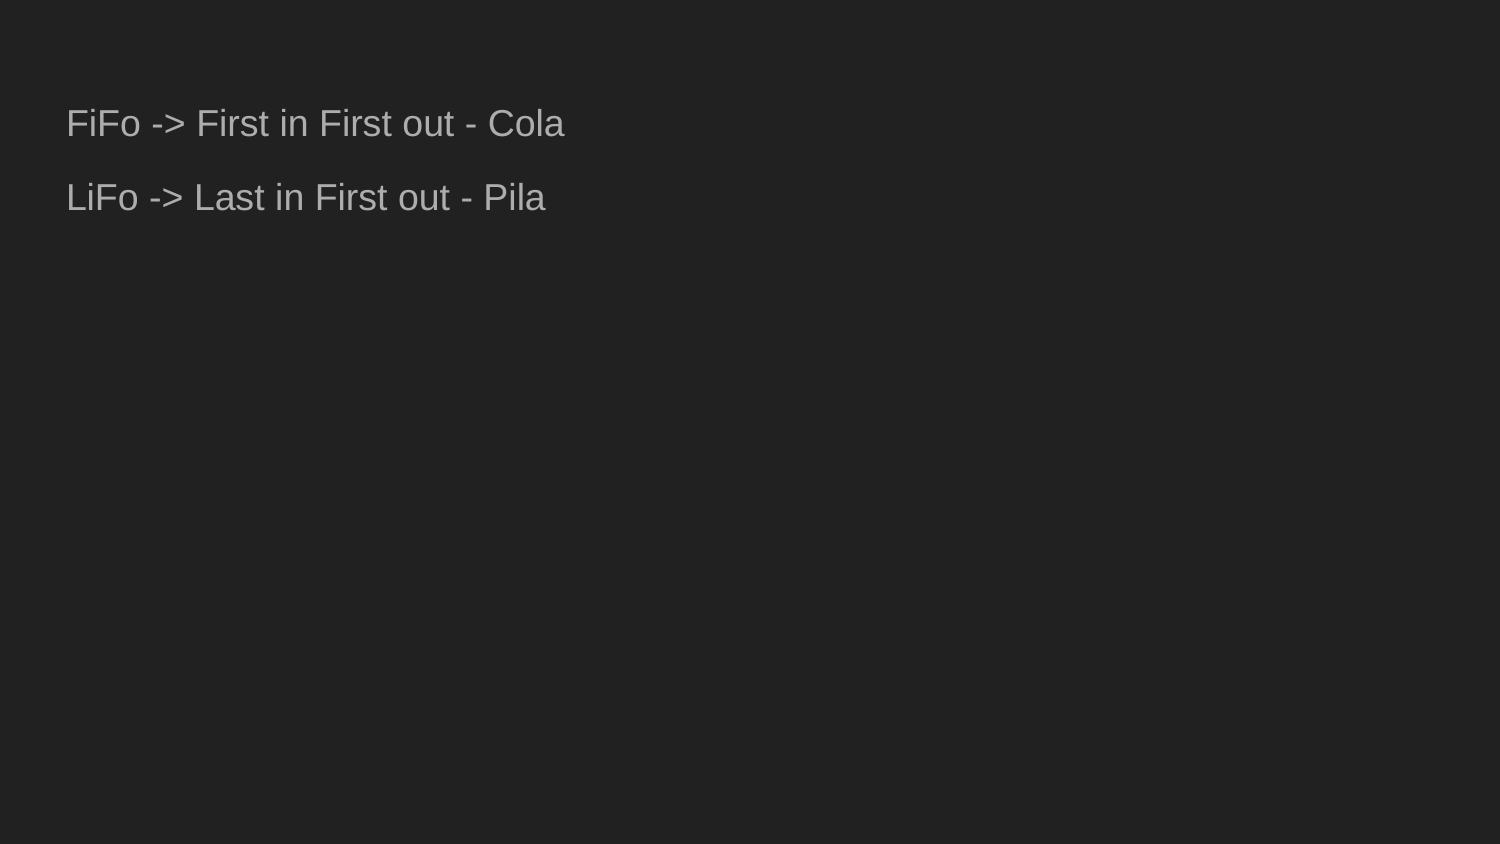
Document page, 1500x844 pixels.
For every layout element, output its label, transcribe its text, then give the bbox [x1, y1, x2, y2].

list FiFo -> First in First out - Cola LiFo -> Last in First out - Pila [51, 81, 1449, 750]
